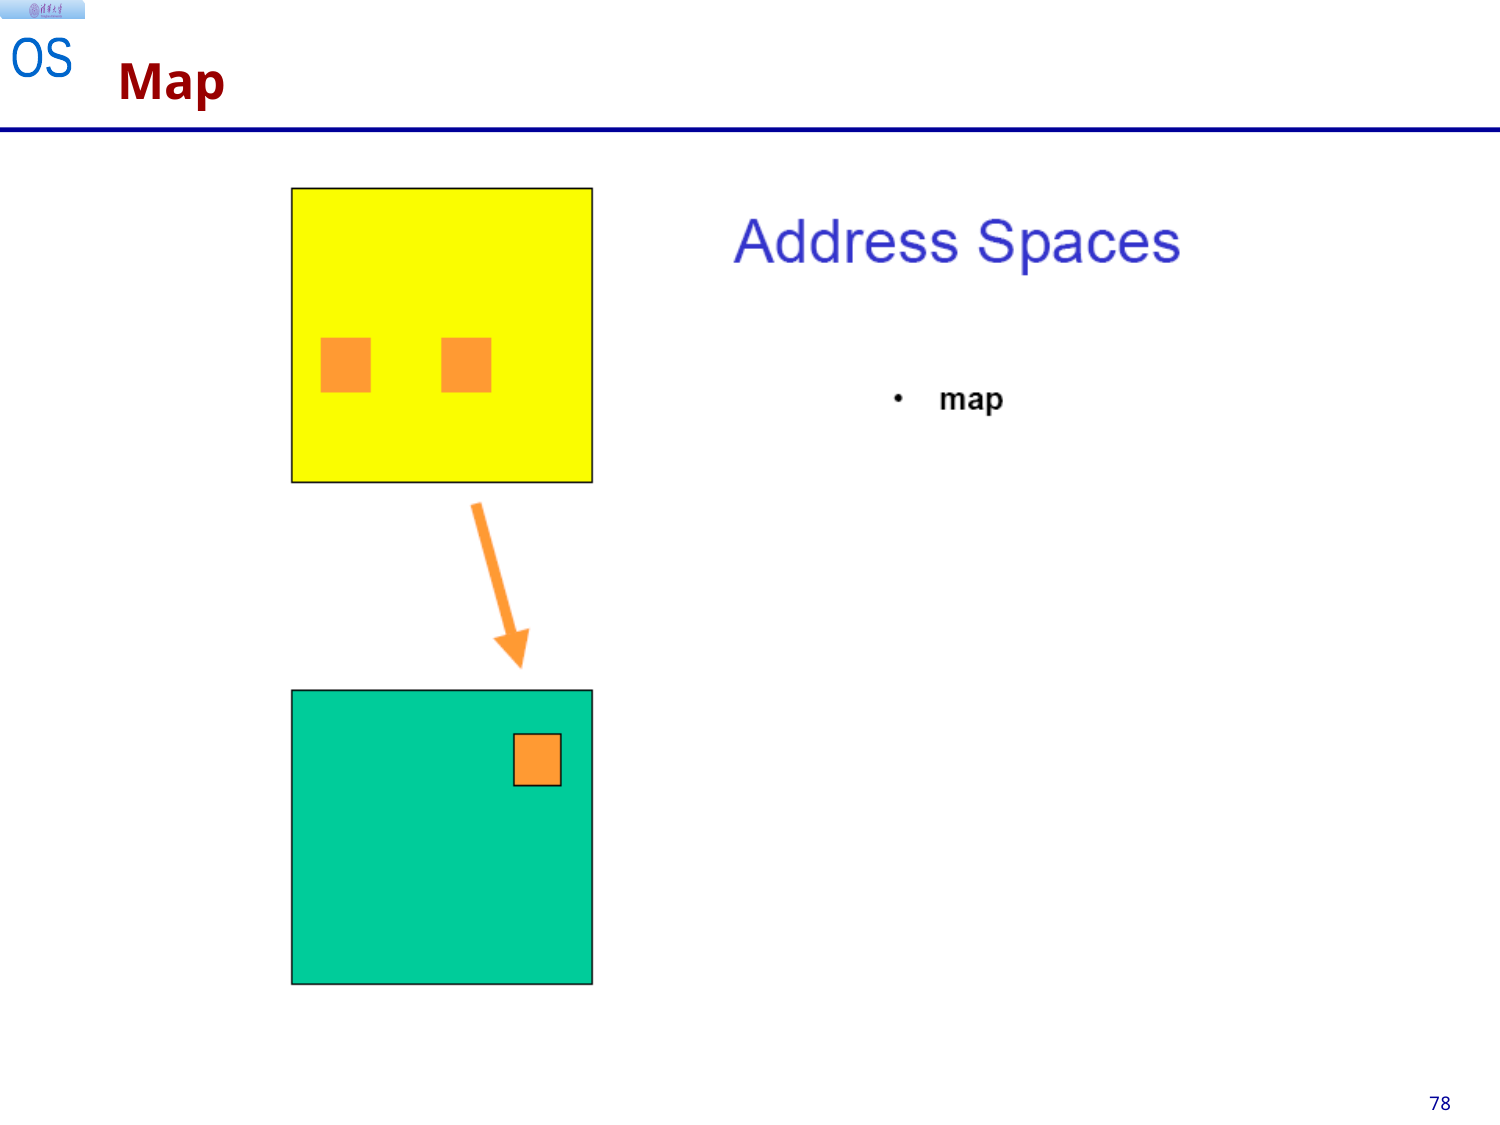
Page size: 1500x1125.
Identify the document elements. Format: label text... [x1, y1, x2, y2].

picture [0, 0, 85, 19]
title Map [102, 18, 1409, 118]
picture [245, 152, 1247, 1030]
